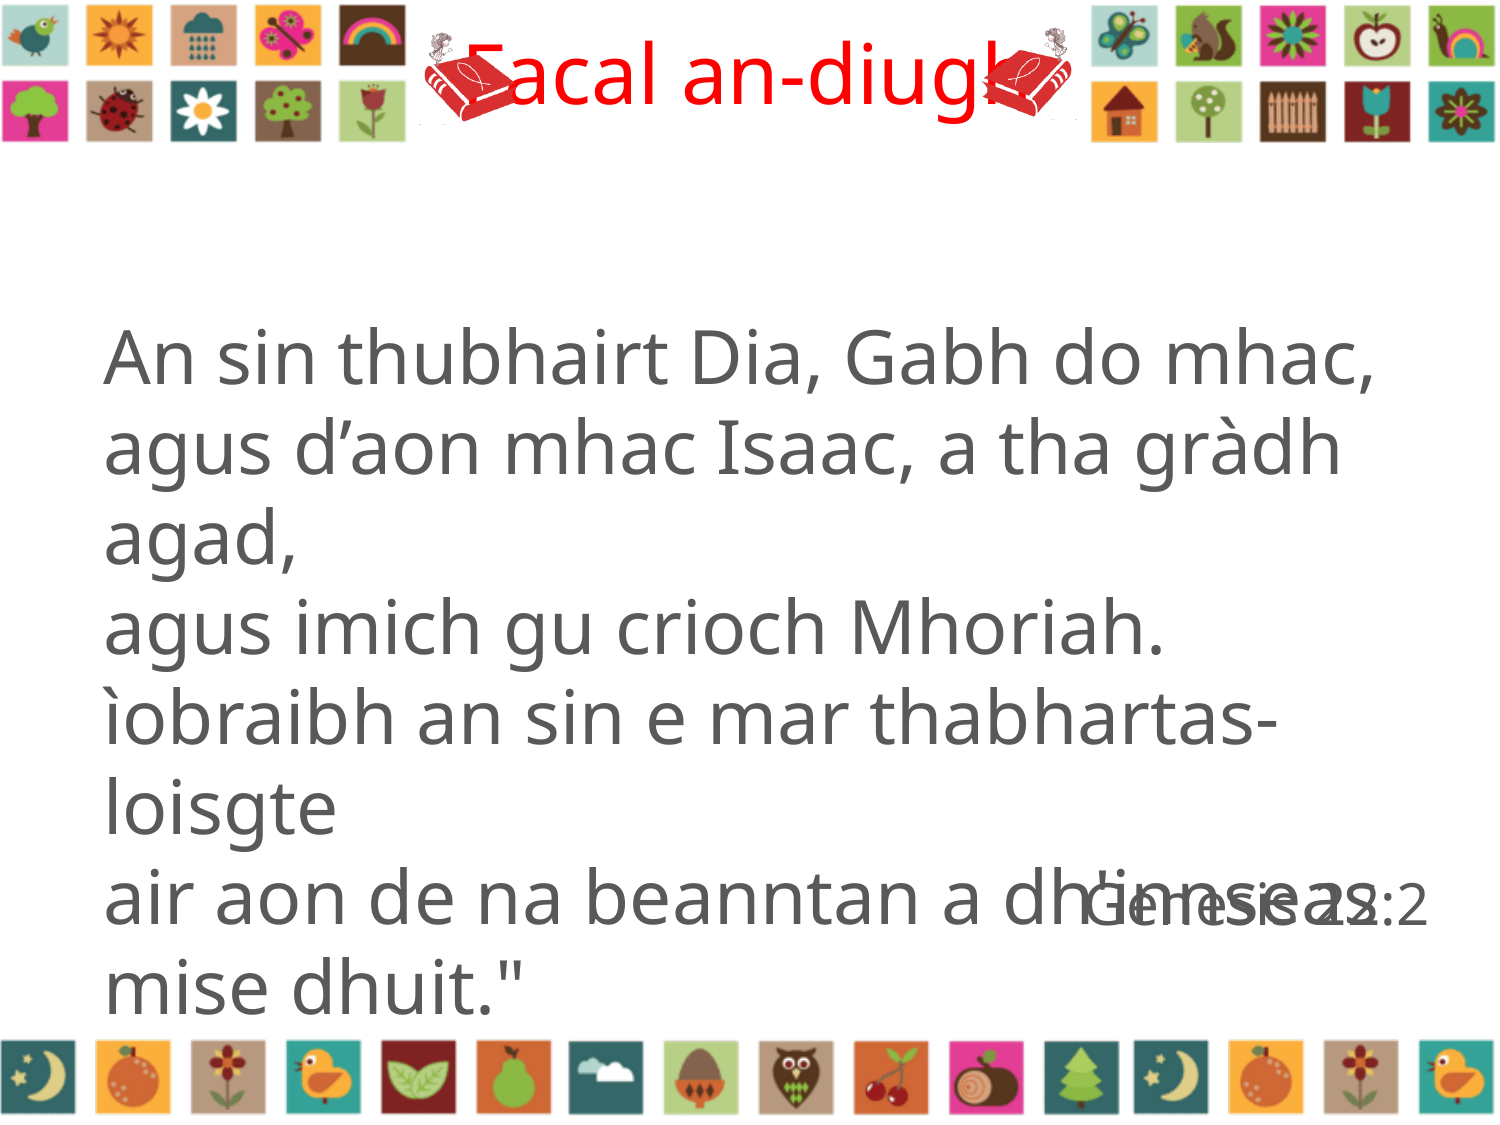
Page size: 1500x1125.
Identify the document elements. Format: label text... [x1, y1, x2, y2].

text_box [0, 1028, 1500, 1118]
text_box An sin thubhairt Dia, Gabh do mhac, agus d’aon mhac Isaac, a tha gràdh agad, agus imich gu crioch Mhoriah. ìobraibh an sin e mar thabhartas-loisgte air aon de na beanntan a dh'innseas mise dhuit." [88, 302, 1436, 1027]
picture [0, 3, 550, 150]
text_box Genesis 22:2 [812, 860, 1444, 945]
picture [950, 3, 1500, 150]
text_box Facal an-diugh [425, 13, 1077, 129]
